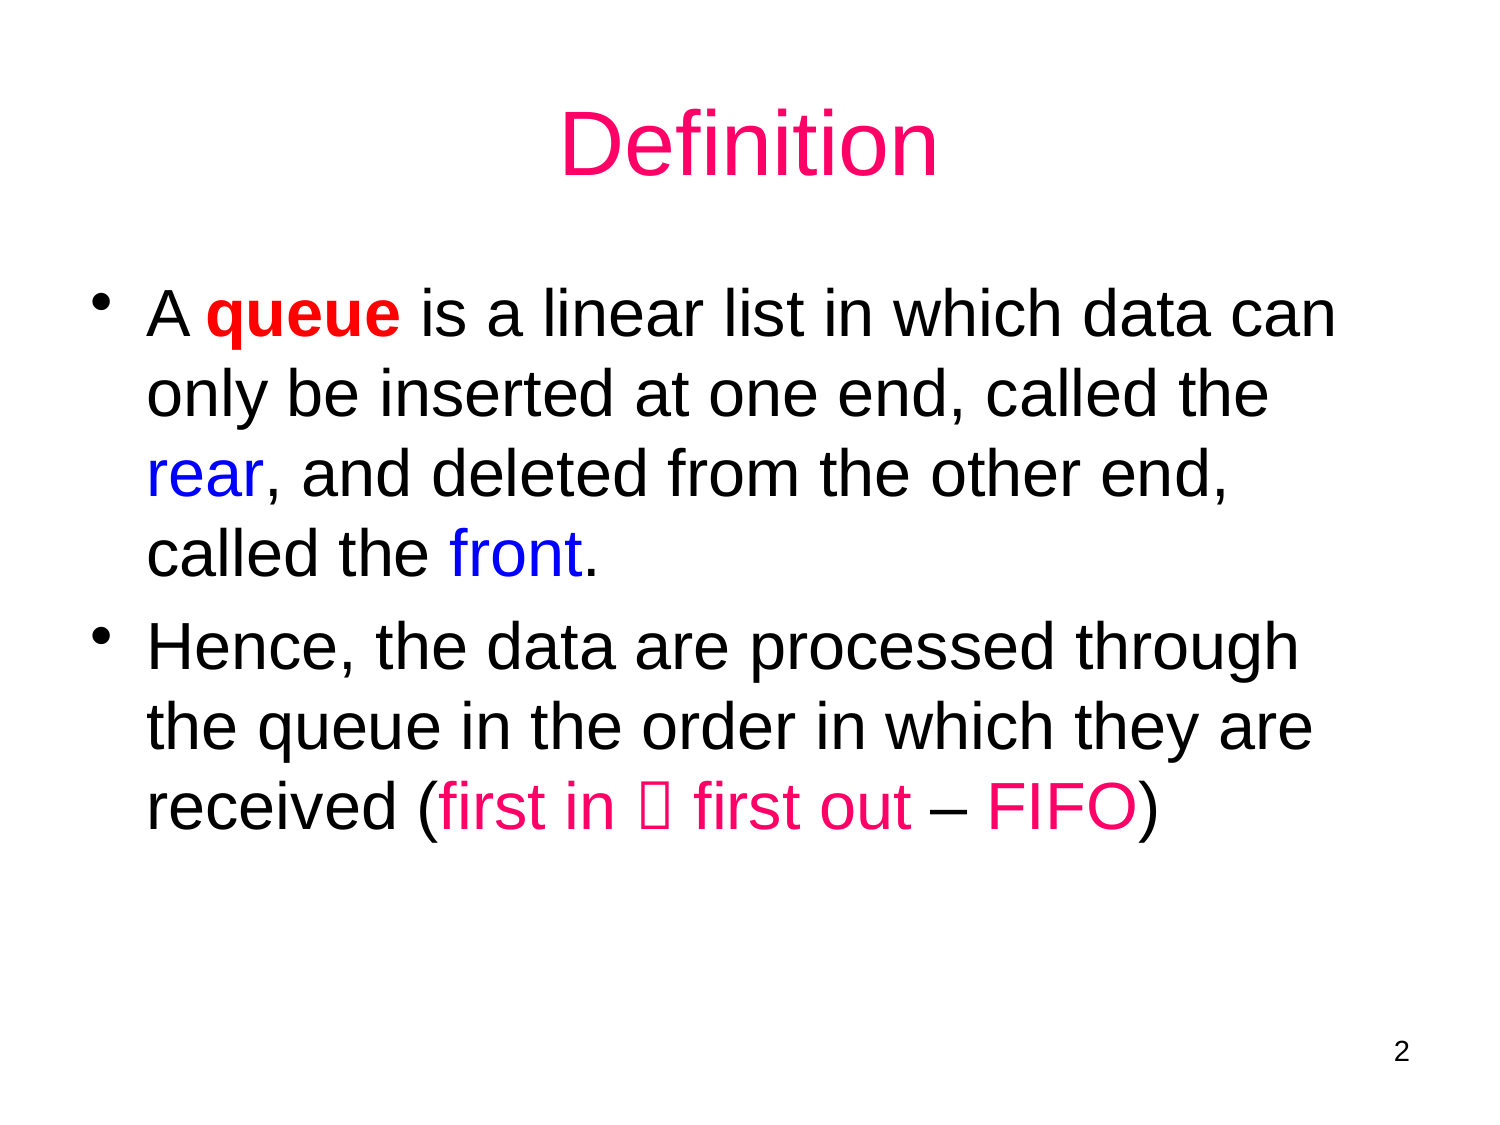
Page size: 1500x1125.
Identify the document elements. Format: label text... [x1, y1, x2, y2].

list A queue is a linear list in which data can only be inserted at one end, called the rear, and deleted from the other end, called the front. Hence, the data are processed through the queue in the order in which they are received (first in  first out – FIFO) [75, 262, 1425, 1005]
title Definition [75, 45, 1425, 233]
slide_number 2 [1074, 1024, 1426, 1103]
